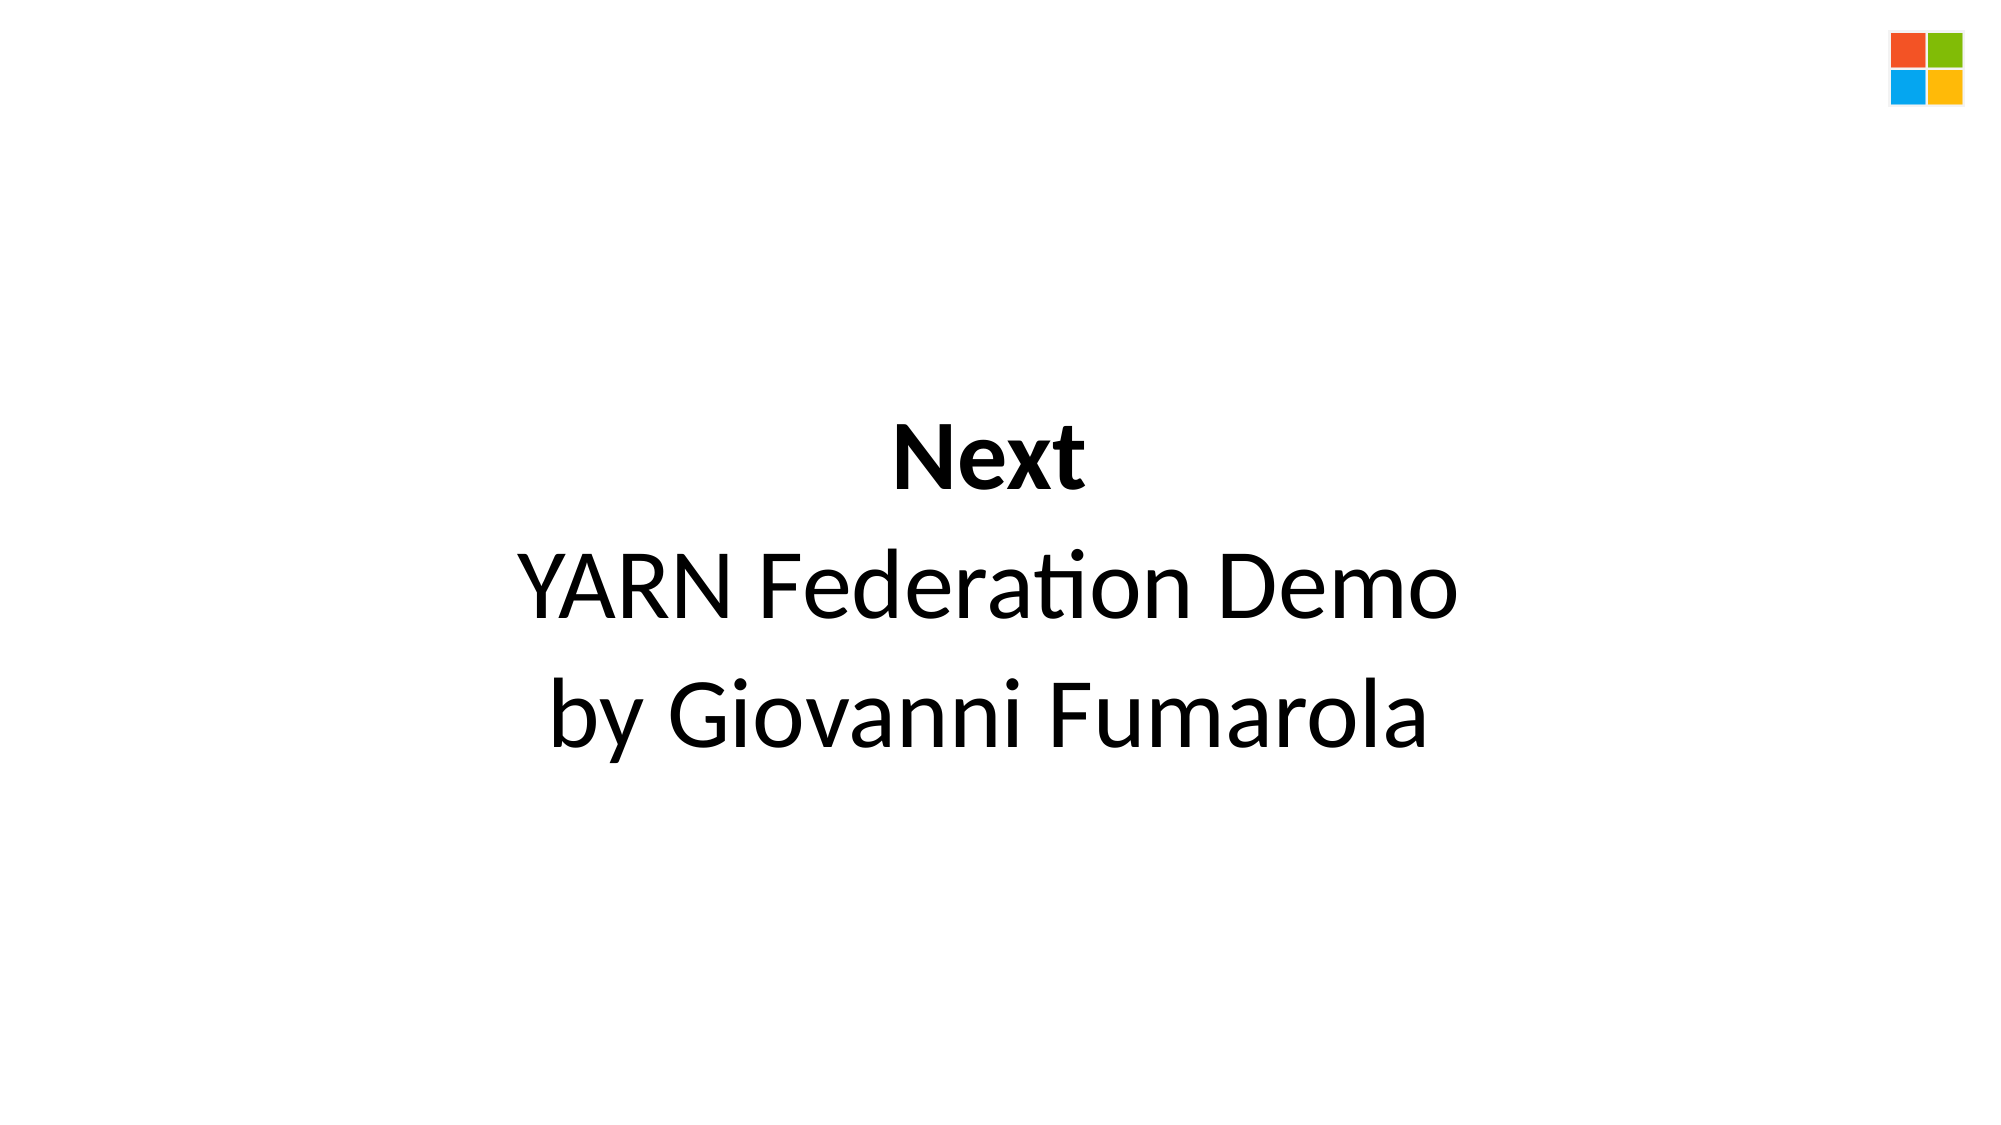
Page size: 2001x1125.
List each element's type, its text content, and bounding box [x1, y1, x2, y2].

list Next YARN Federation Demo by Giovanni Fumarola [379, 396, 1599, 797]
picture [1888, 30, 1965, 107]
